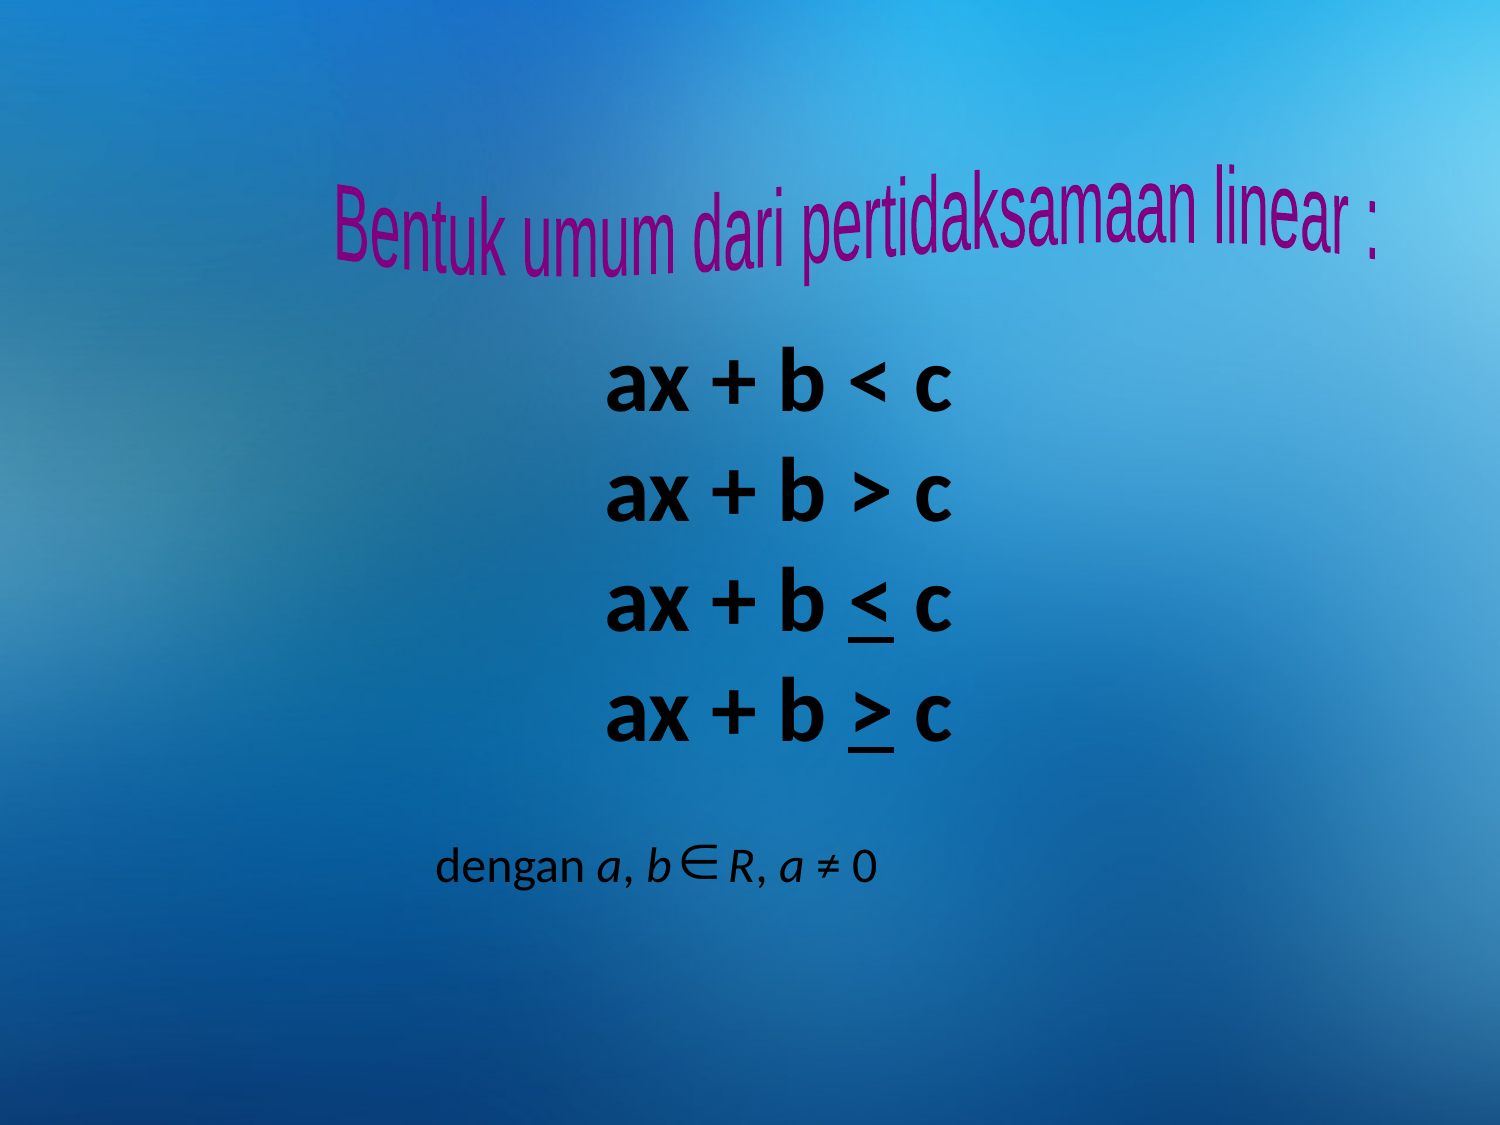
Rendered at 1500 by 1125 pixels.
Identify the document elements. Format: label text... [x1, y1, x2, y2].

text_box dengan a, b R, a ≠ 0 [420, 824, 893, 900]
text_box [678, 841, 726, 888]
picture [0, 0, 1500, 1125]
text_box ax + b < c ax + b > c ax + b < c ax + b > c [589, 312, 989, 768]
